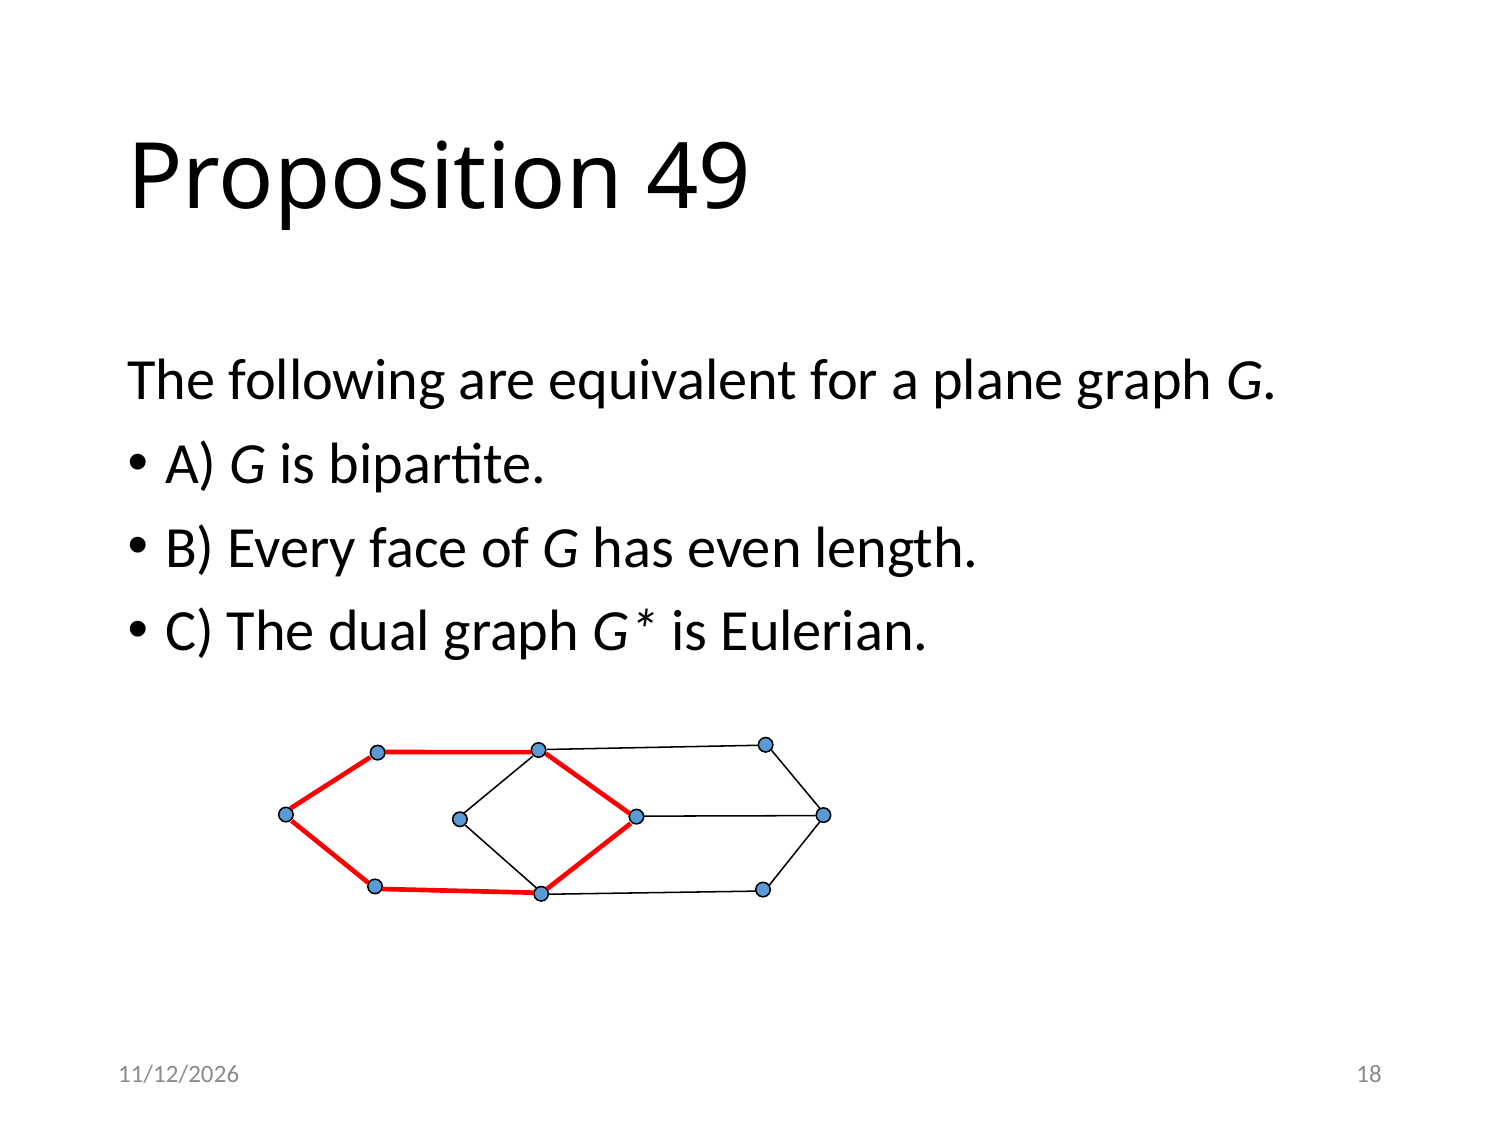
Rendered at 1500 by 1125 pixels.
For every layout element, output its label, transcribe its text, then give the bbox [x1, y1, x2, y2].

title Proposition 49 [112, 99, 1388, 259]
slide_number 18 [1059, 1042, 1397, 1103]
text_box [278, 737, 831, 901]
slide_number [103, 1042, 441, 1103]
list The following are equivalent for a plane graph G. A) G is bipartite. B) Every face of G has even length. C) The dual graph G* is Eulerian. [112, 341, 1388, 740]
